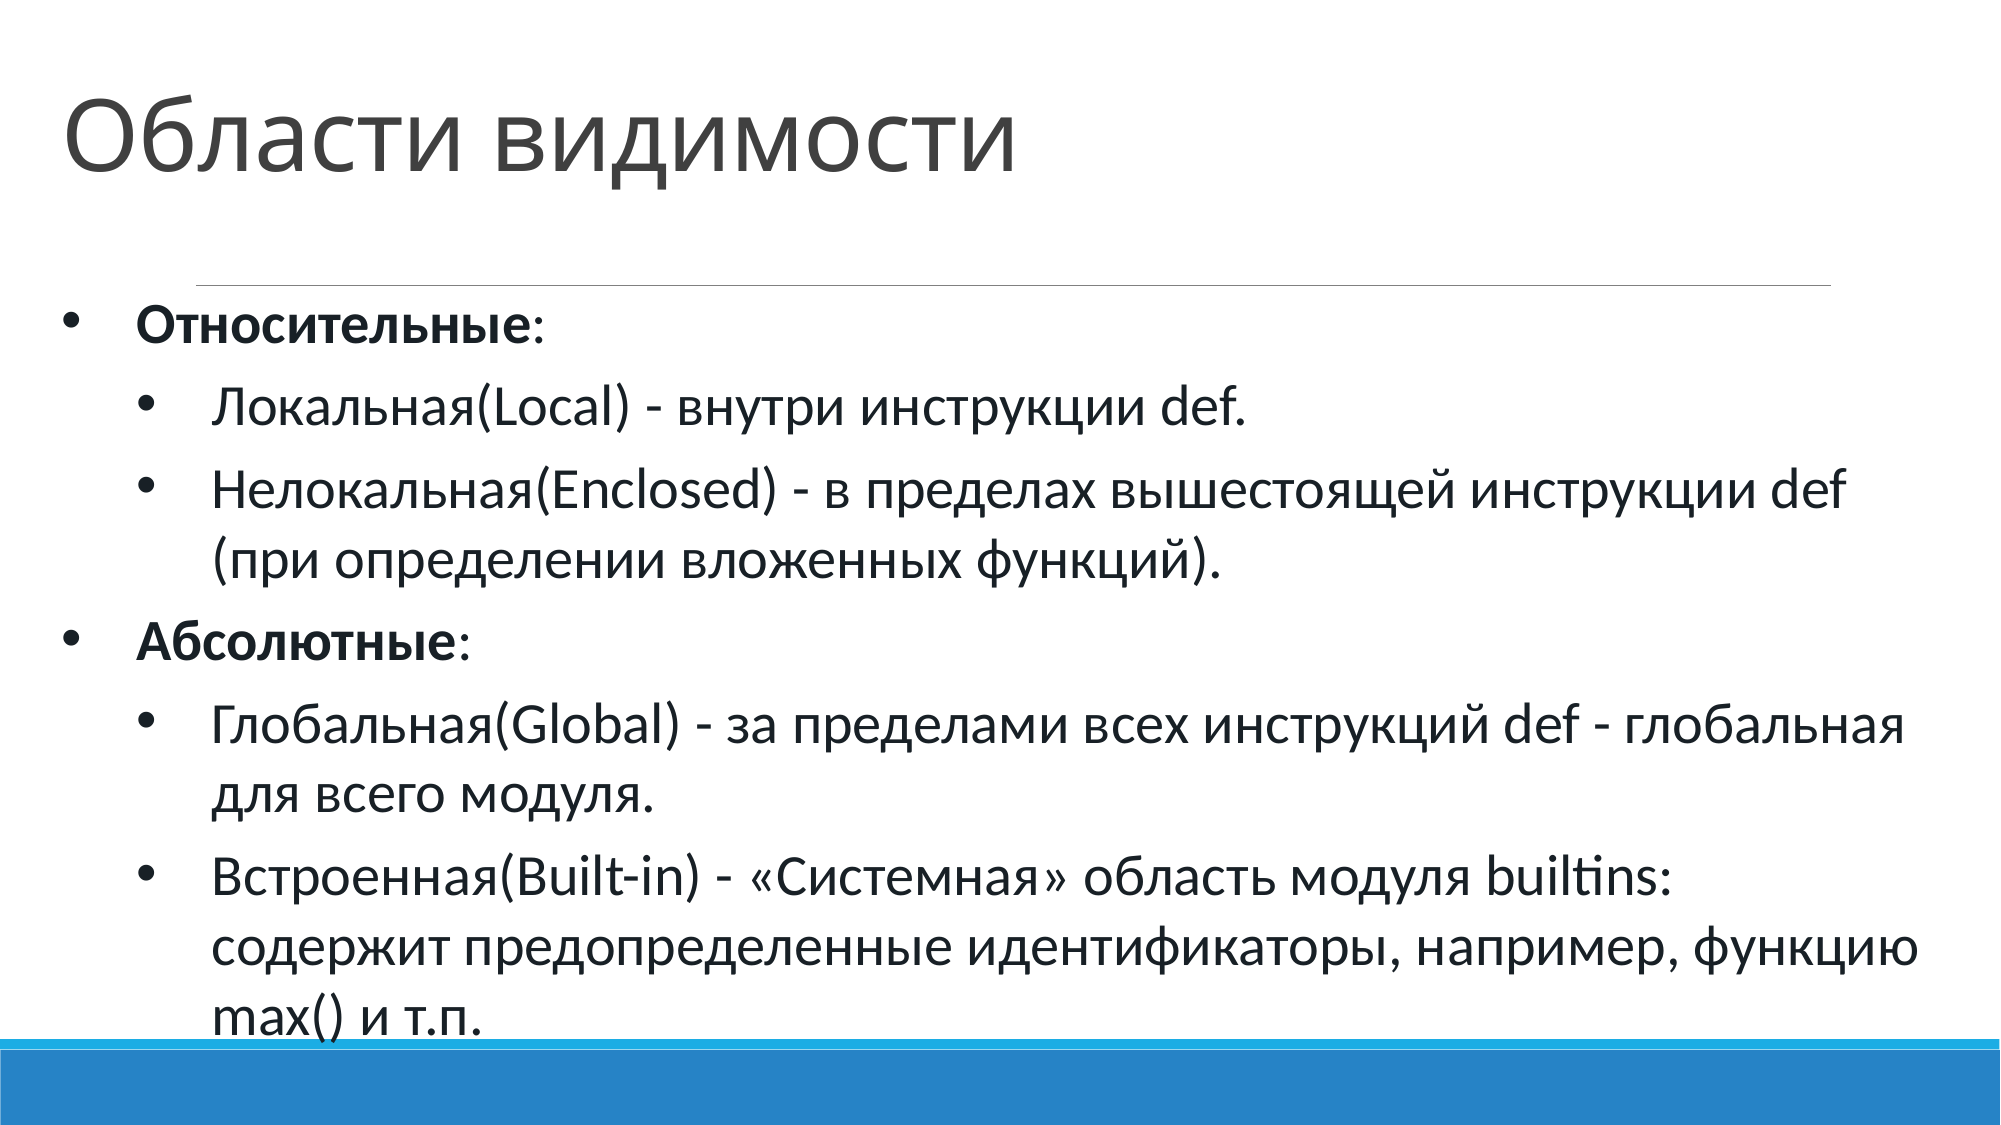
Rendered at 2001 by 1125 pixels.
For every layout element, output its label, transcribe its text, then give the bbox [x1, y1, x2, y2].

title Области видимости [46, 15, 1038, 200]
text_box Относительные: Локальная(Local) - внутри инструкции def. Нелокальная(Enclosed) - в пределах вышестоящей инструкции def (при определении вложенных функций). Абсолютные: Глобальная(Global) - за пределами всех инструкций def - глобальная для всего модуля. Встроенная(Built-in) - «Системная» область модуля builtins: содержит предопределенные идентификаторы, например, функцию max() и т.п. [46, 277, 1938, 1055]
